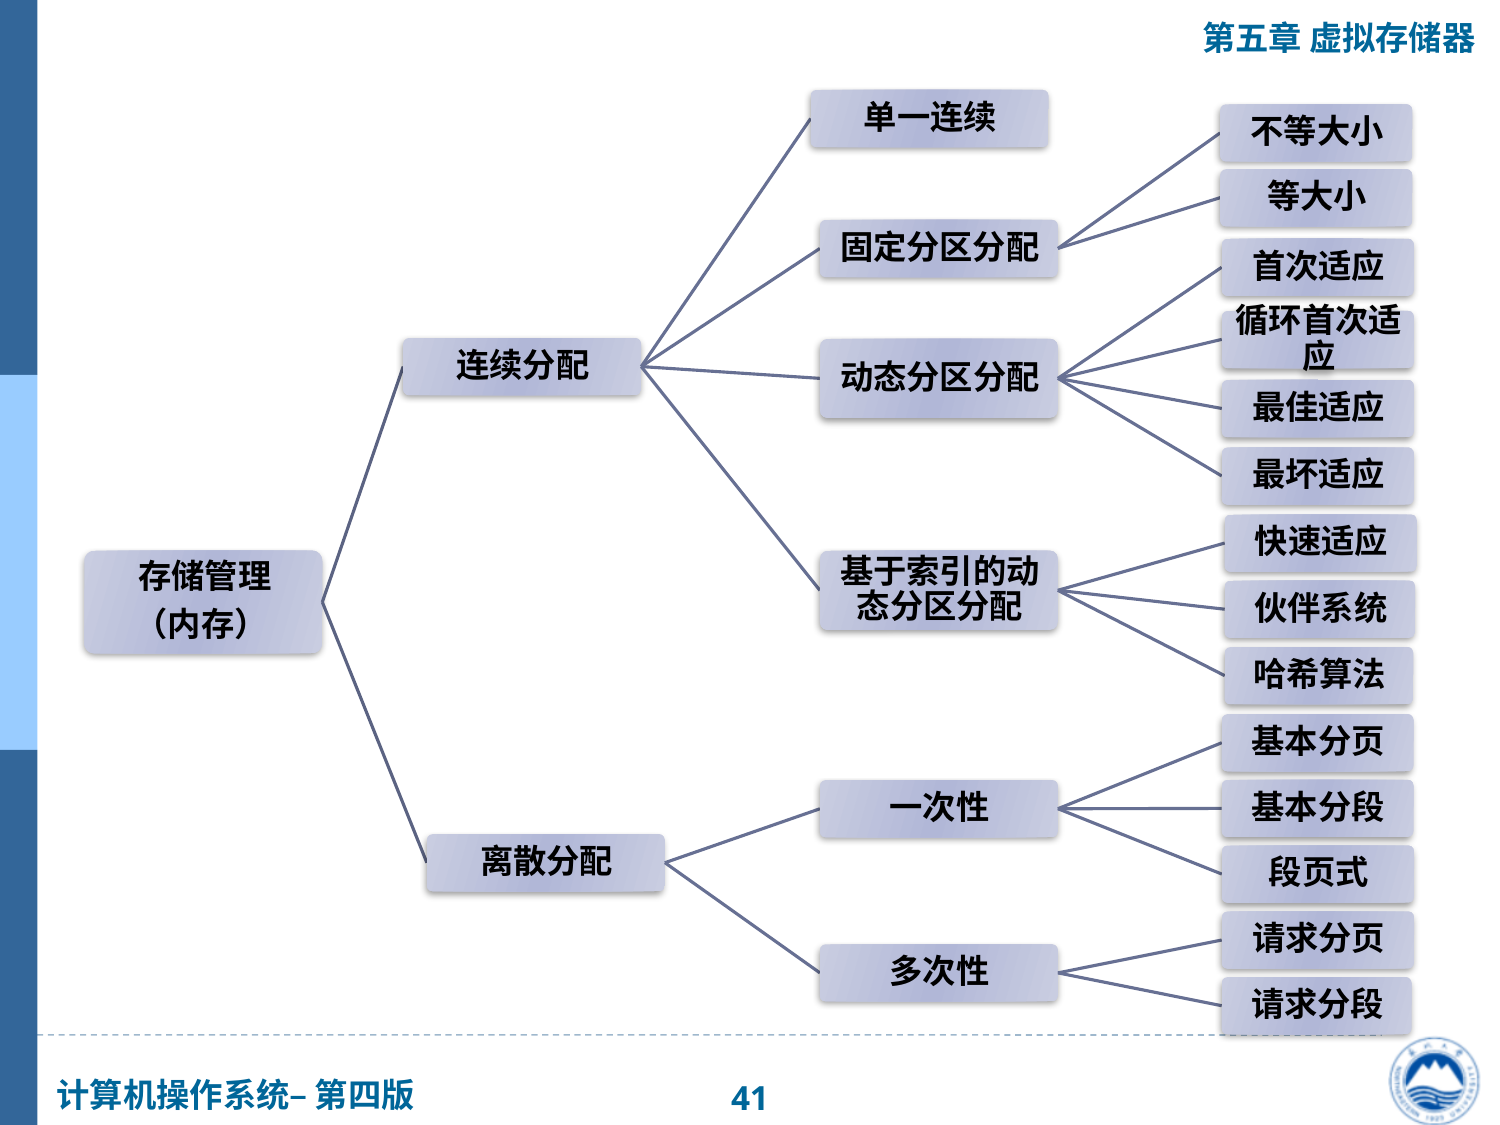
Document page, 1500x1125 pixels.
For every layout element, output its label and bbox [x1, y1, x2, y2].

text_box [52, 89, 1483, 1036]
picture [1382, 1036, 1482, 1125]
